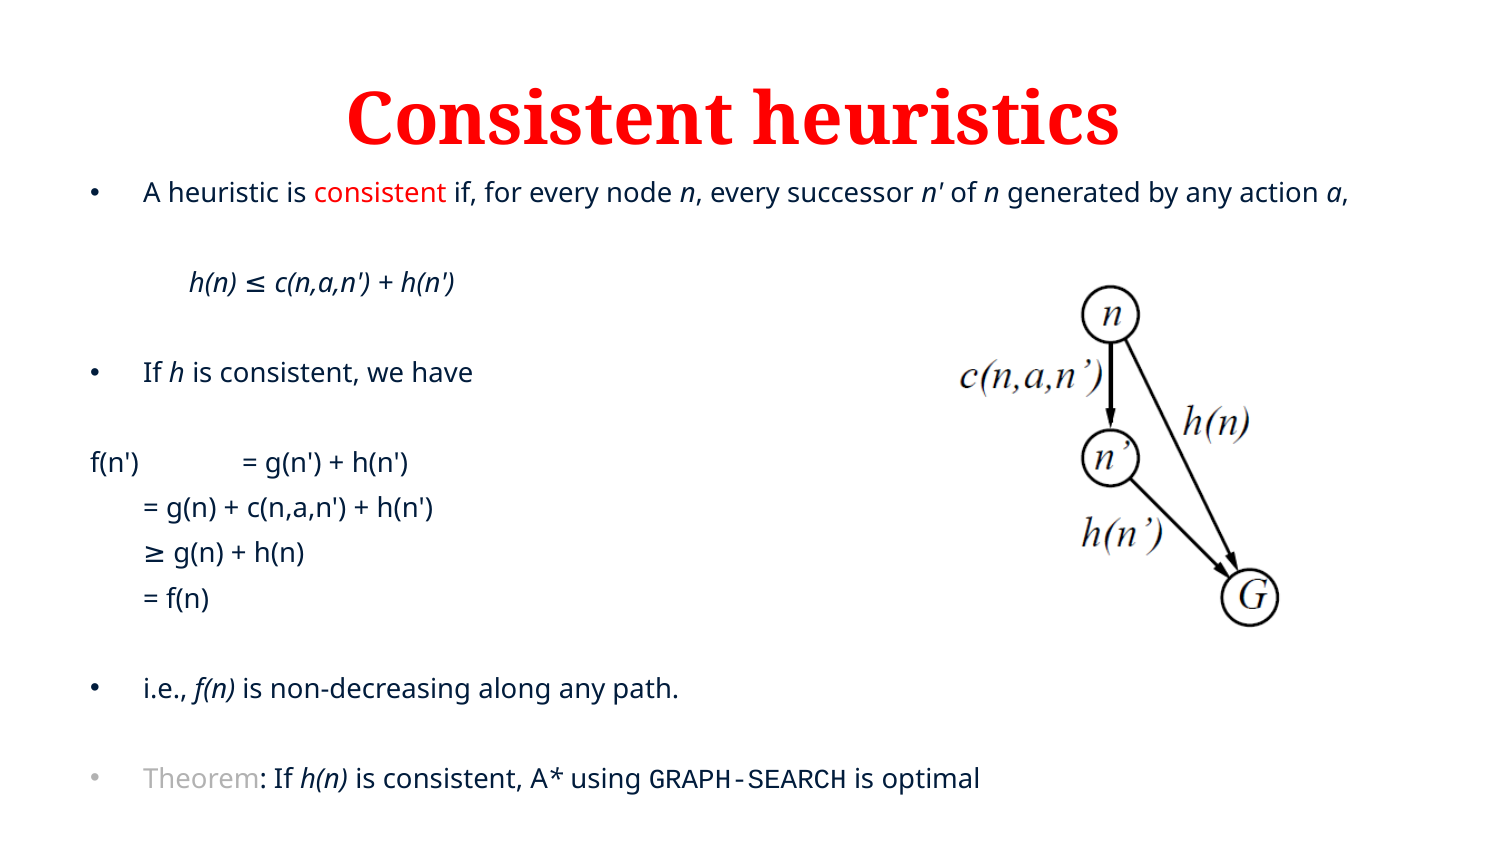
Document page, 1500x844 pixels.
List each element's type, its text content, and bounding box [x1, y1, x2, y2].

list A heuristic is consistent if, for every node n, every successor n' of n generated by any action a, h(n) ≤ c(n,a,n') + h(n') If h is consistent, we have f(n') = g(n') + h(n') = g(n) + c(n,a,n') + h(n') ≥ g(n) + h(n) = f(n) i.e., f(n) is non-decreasing along any path. Theorem: If h(n) is consistent, A* using GRAPH-SEARCH is optimal [75, 180, 1425, 808]
title Consistent heuristics [41, 64, 1425, 180]
picture [944, 270, 1328, 648]
